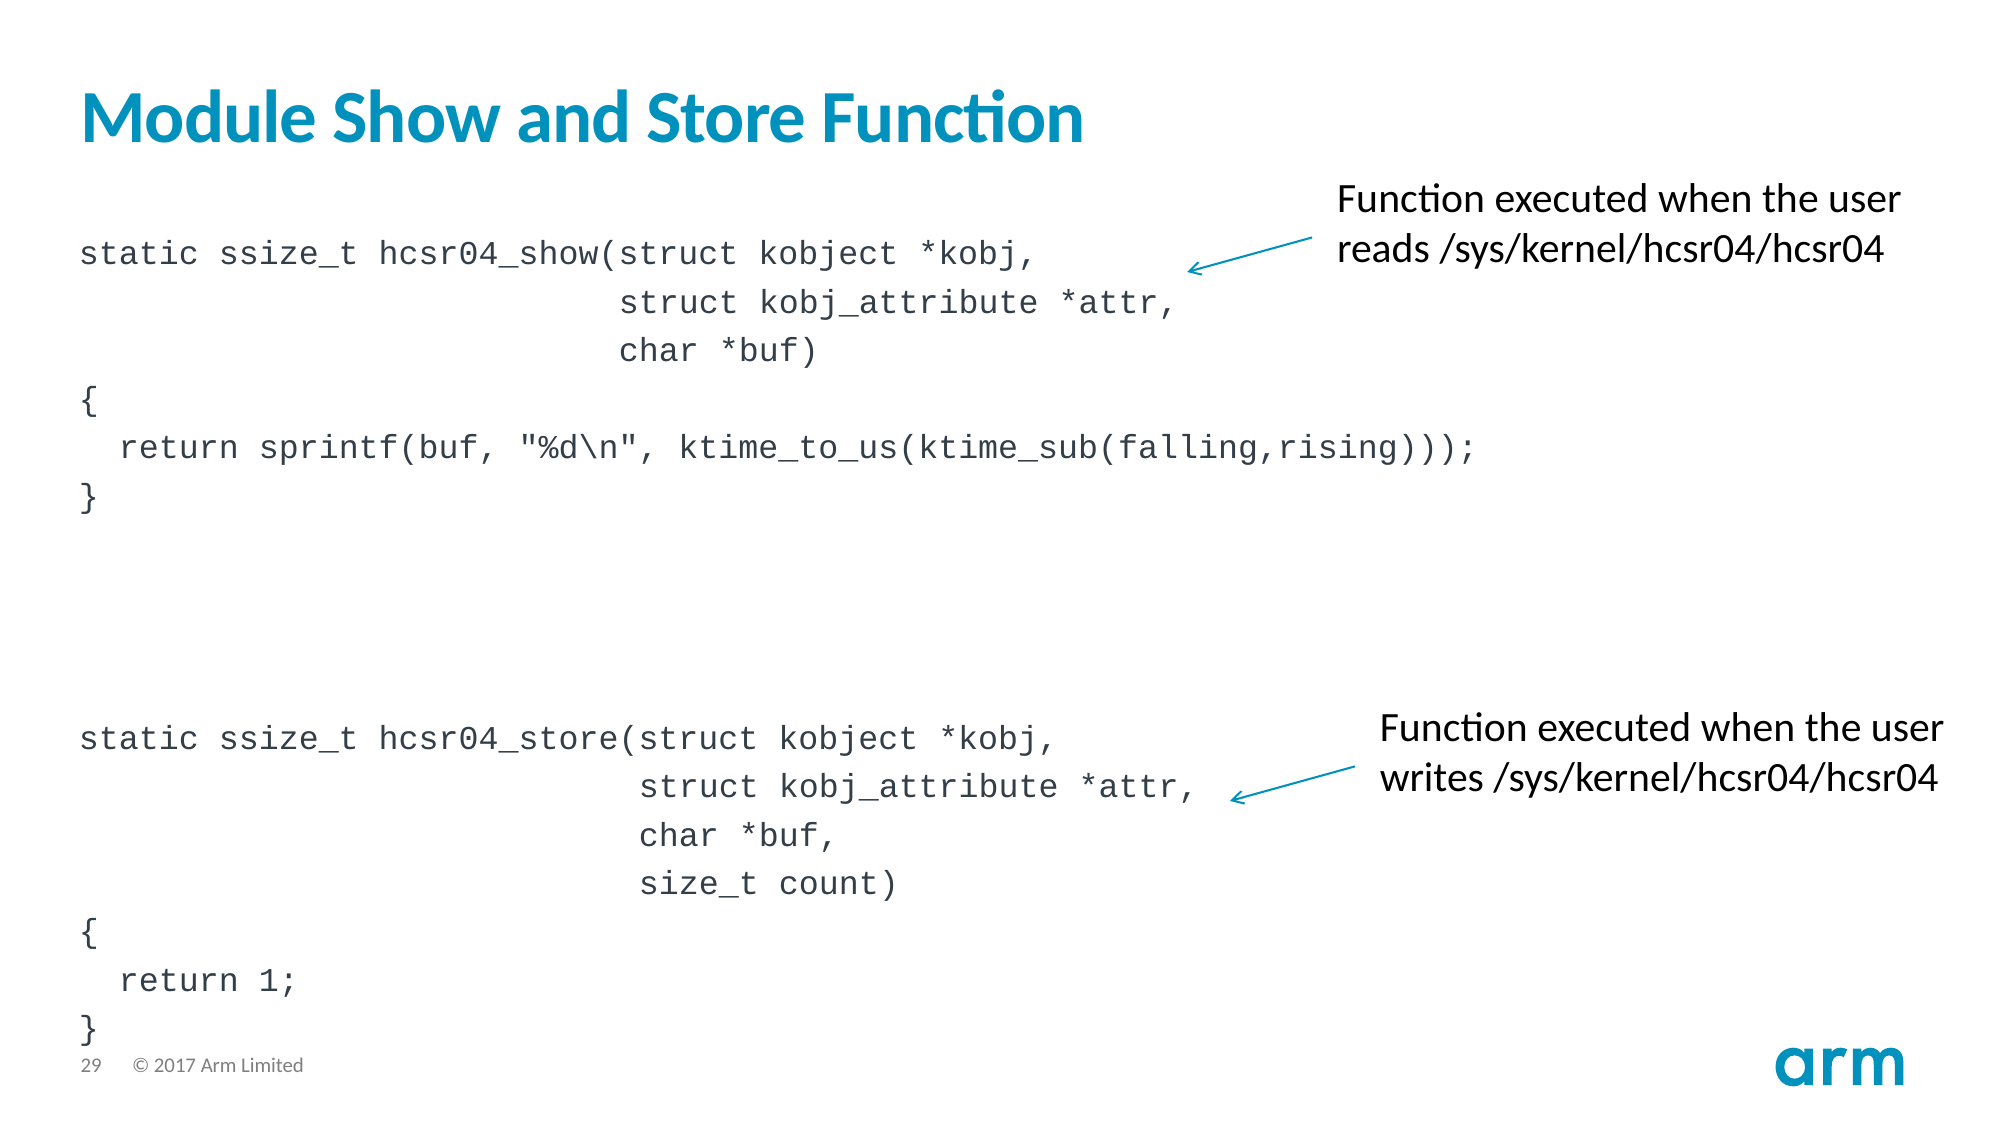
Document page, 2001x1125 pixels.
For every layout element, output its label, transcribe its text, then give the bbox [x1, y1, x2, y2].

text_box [1187, 237, 1313, 273]
list static ssize_t hcsr04_show(struct kobject *kobj, struct kobj_attribute *attr, char *buf) { return sprintf(buf, "%d\n", ktime_to_us(ktime_sub(falling,rising))); } static ssize_t hcsr04_store(struct kobject *kobj, struct kobj_attribute *attr, char *buf, size_t count) { return 1; } [78, 236, 1909, 1004]
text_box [1229, 766, 1355, 801]
text_box Function executed when the user reads /sys/kernel/hcsr04/hcsr04 [1337, 171, 1960, 272]
title Module Show and Store Function [80, 48, 1915, 158]
text_box Function executed when the user writes /sys/kernel/hcsr04/hcsr04 [1379, 699, 2000, 801]
